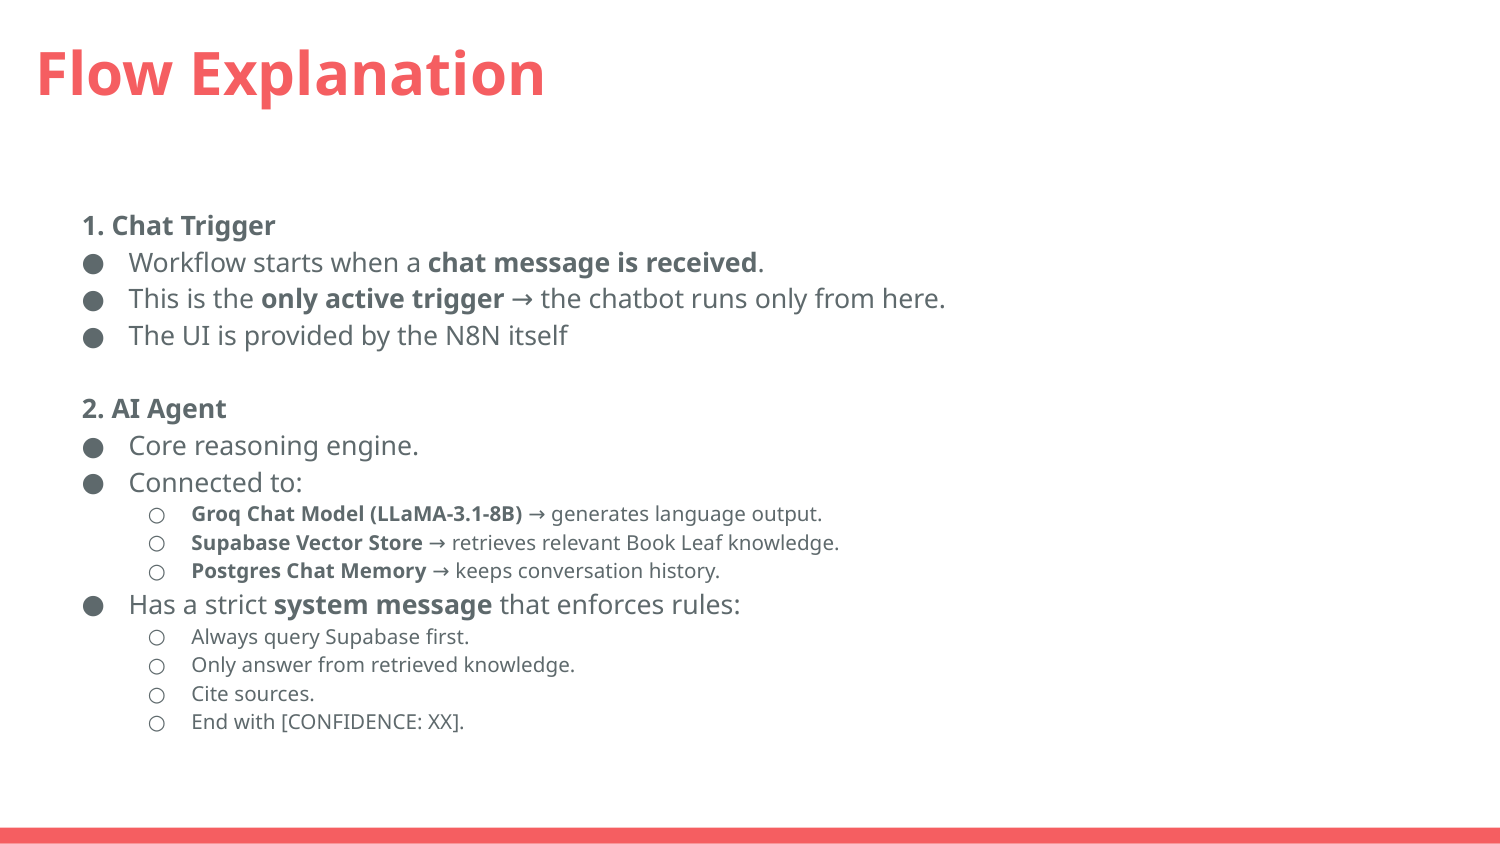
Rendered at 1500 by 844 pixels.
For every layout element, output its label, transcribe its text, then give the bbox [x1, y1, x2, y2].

list 1. Chat Trigger Workflow starts when a chat message is received. This is the only active trigger → the chatbot runs only from here. The UI is provided by the N8N itself 2. AI Agent Core reasoning engine. Connected to: Groq Chat Model (LLaMA-3.1-8B) → generates language output. Supabase Vector Store → retrieves relevant Book Leaf knowledge. Postgres Chat Memory → keeps conversation history. Has a strict system message that enforces rules: Always query Supabase first. Only answer from retrieved knowledge. Cite sources. End with [CONFIDENCE: XX]. [51, 189, 1449, 750]
title Flow Explanation [20, 20, 959, 123]
